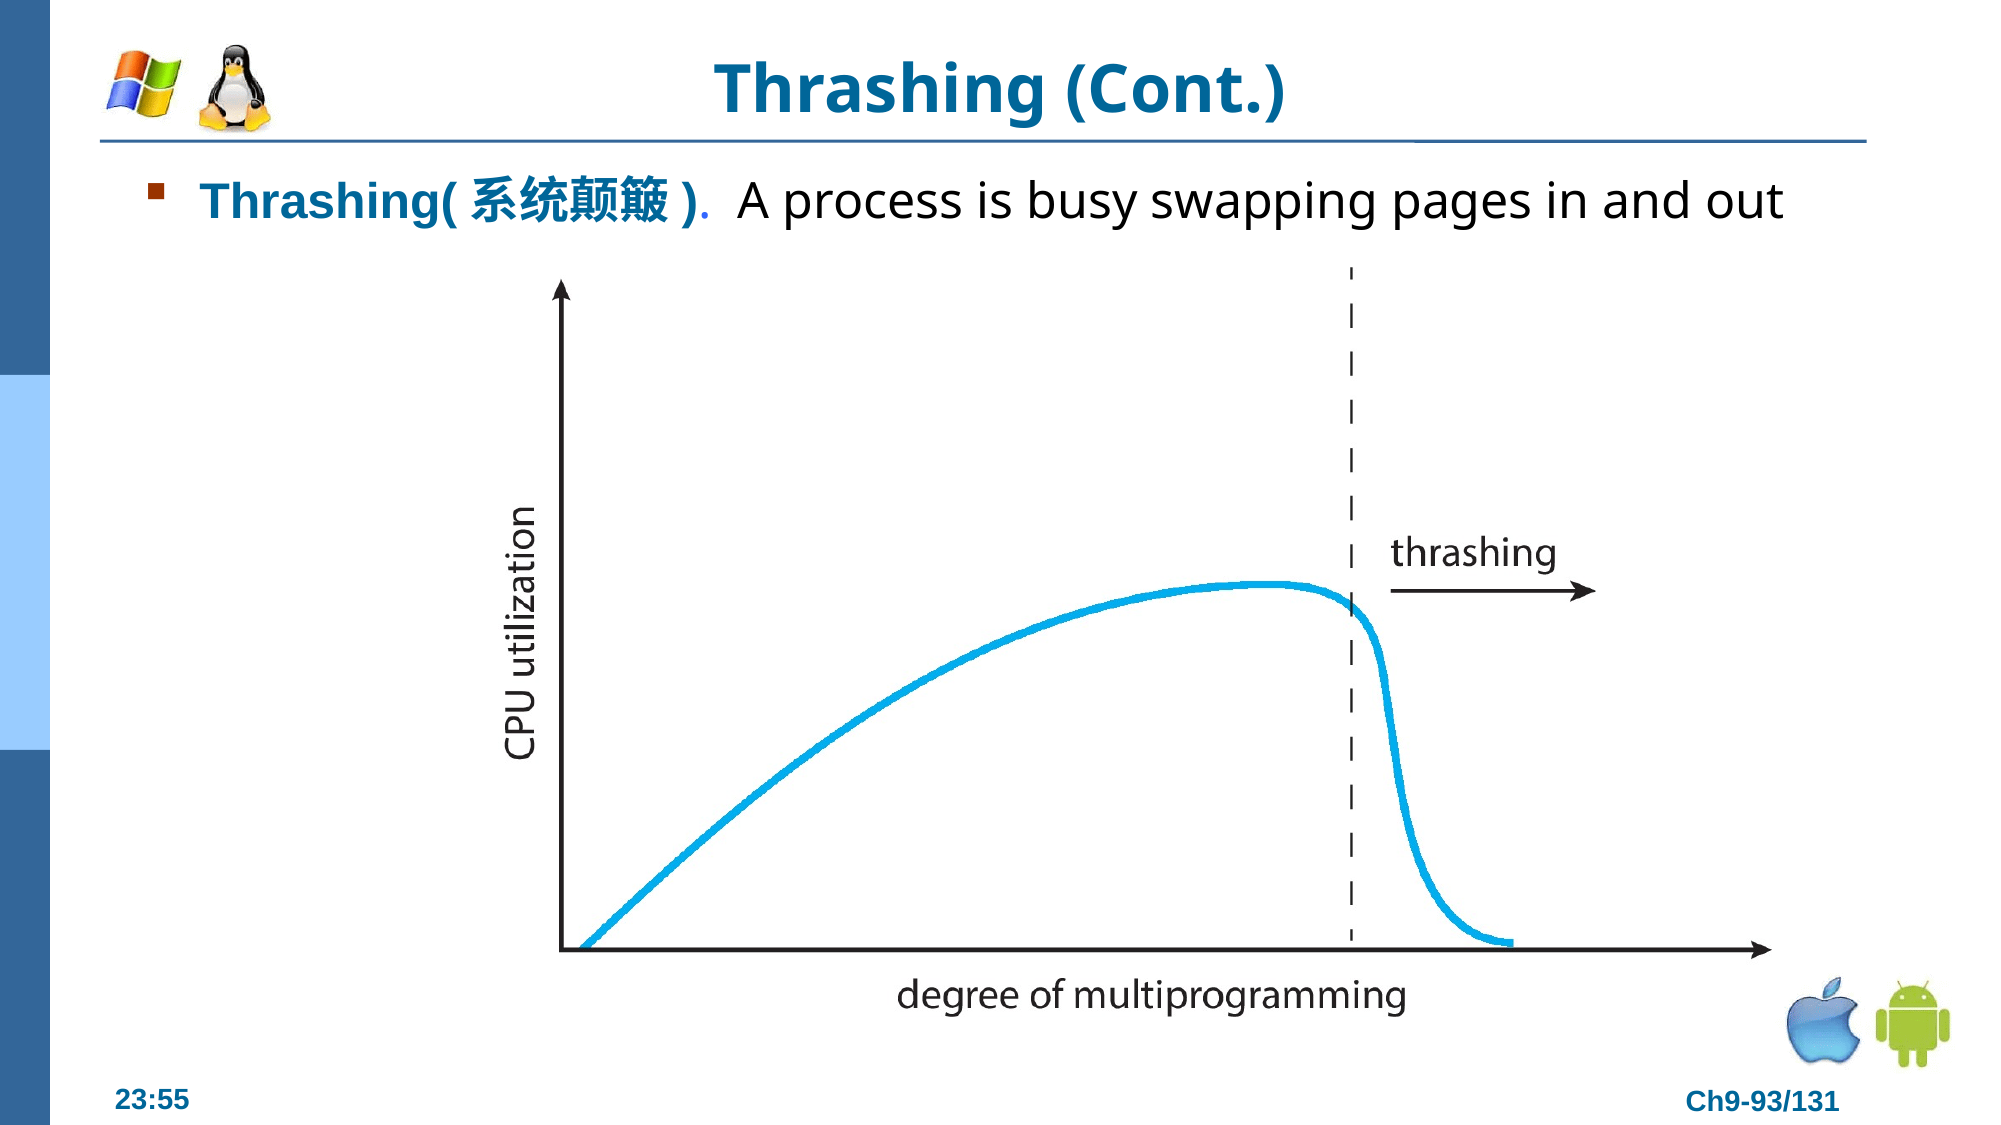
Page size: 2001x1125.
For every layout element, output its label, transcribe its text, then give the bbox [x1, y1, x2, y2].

picture [497, 267, 1772, 1018]
title Thrashing (Cont.) [324, 38, 1675, 134]
picture [1774, 973, 1959, 1074]
list Thrashing(系统颠簸). A process is busy swapping pages in and out [128, 160, 1829, 316]
picture [99, 36, 285, 137]
